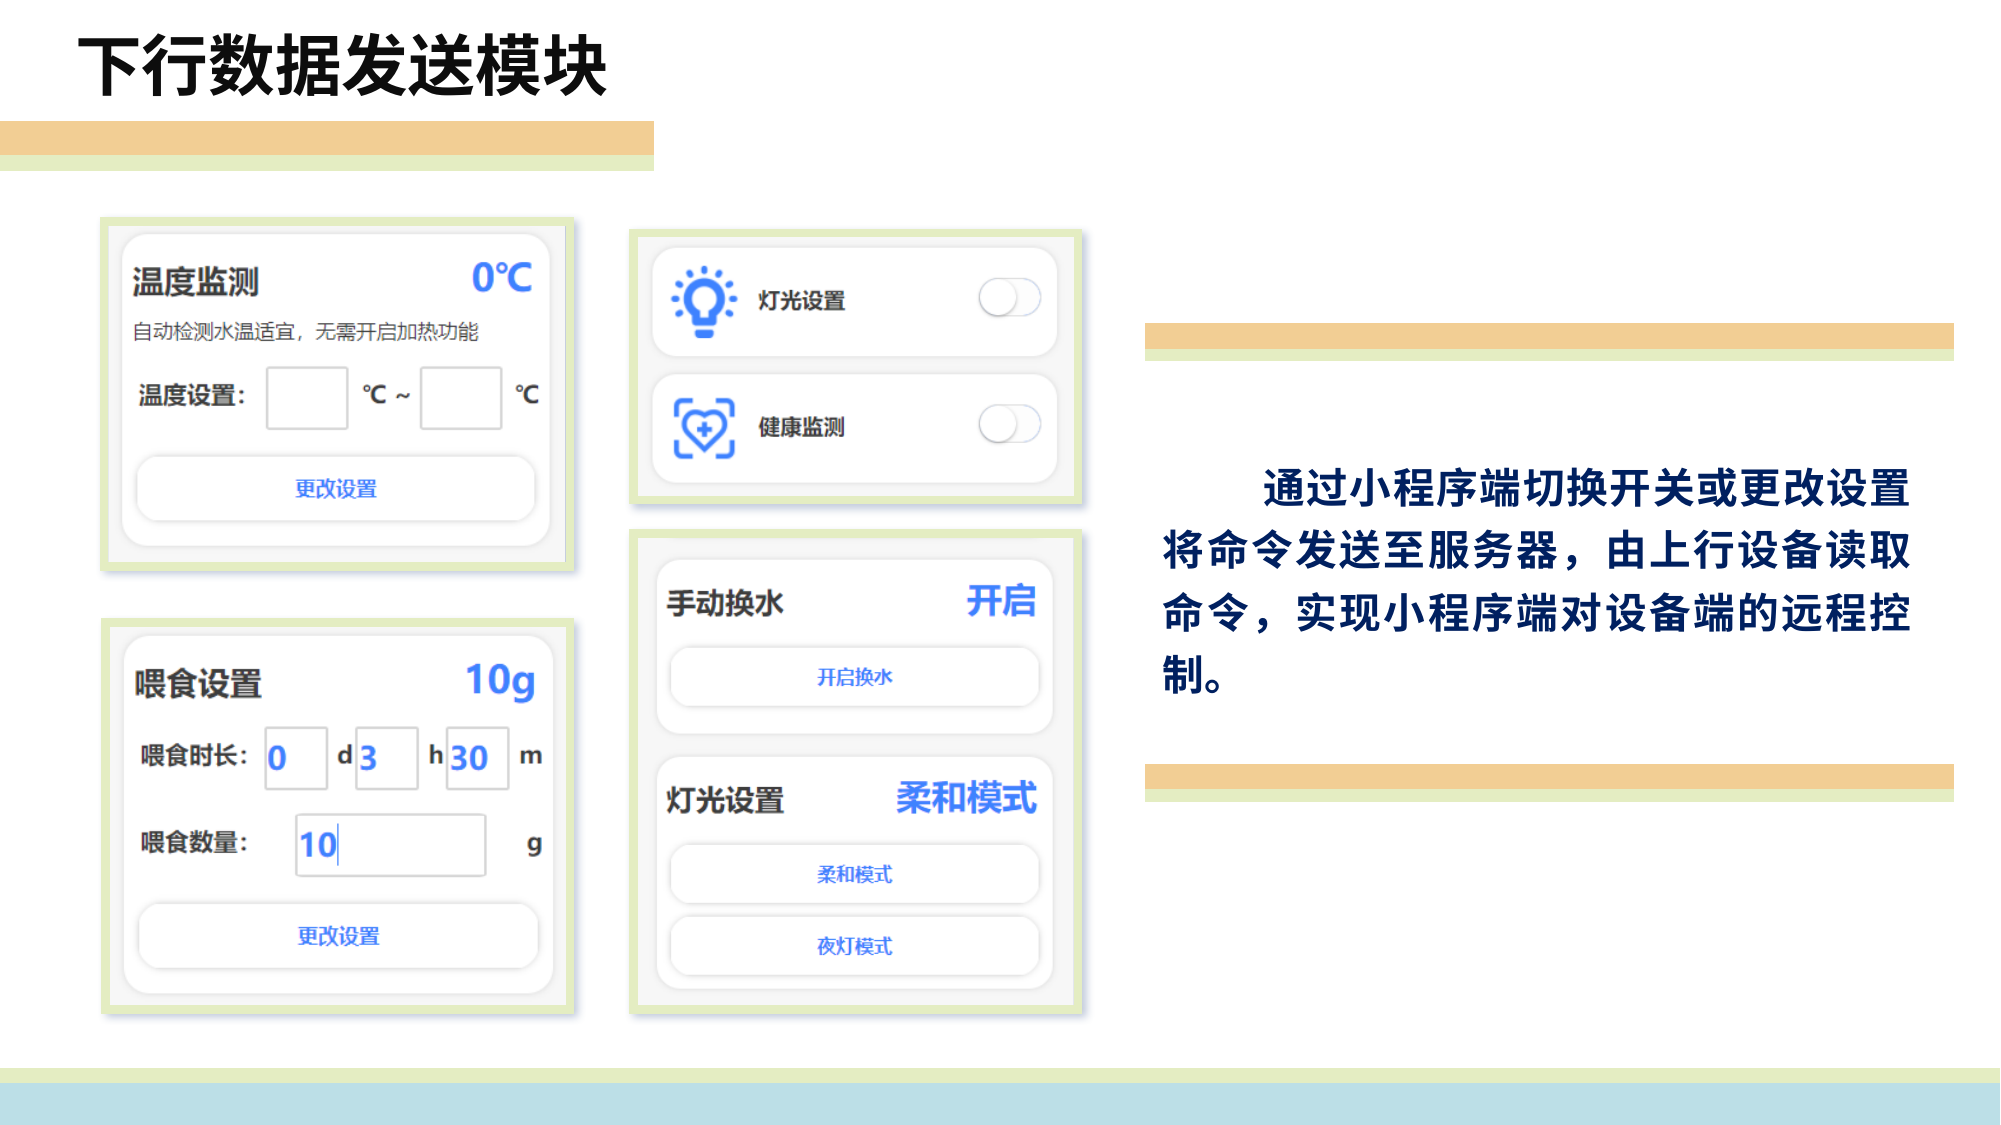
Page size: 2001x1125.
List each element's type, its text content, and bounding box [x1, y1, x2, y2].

text_box [0, 121, 654, 155]
picture [110, 627, 566, 1005]
text_box [0, 1083, 2000, 1125]
picture [637, 237, 1074, 496]
picture [637, 537, 1074, 1005]
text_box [1104, 323, 1953, 802]
text_box [0, 155, 654, 171]
picture [108, 225, 566, 563]
text_box 下行数据发送模块 [60, 16, 693, 112]
text_box [0, 1068, 2000, 1083]
